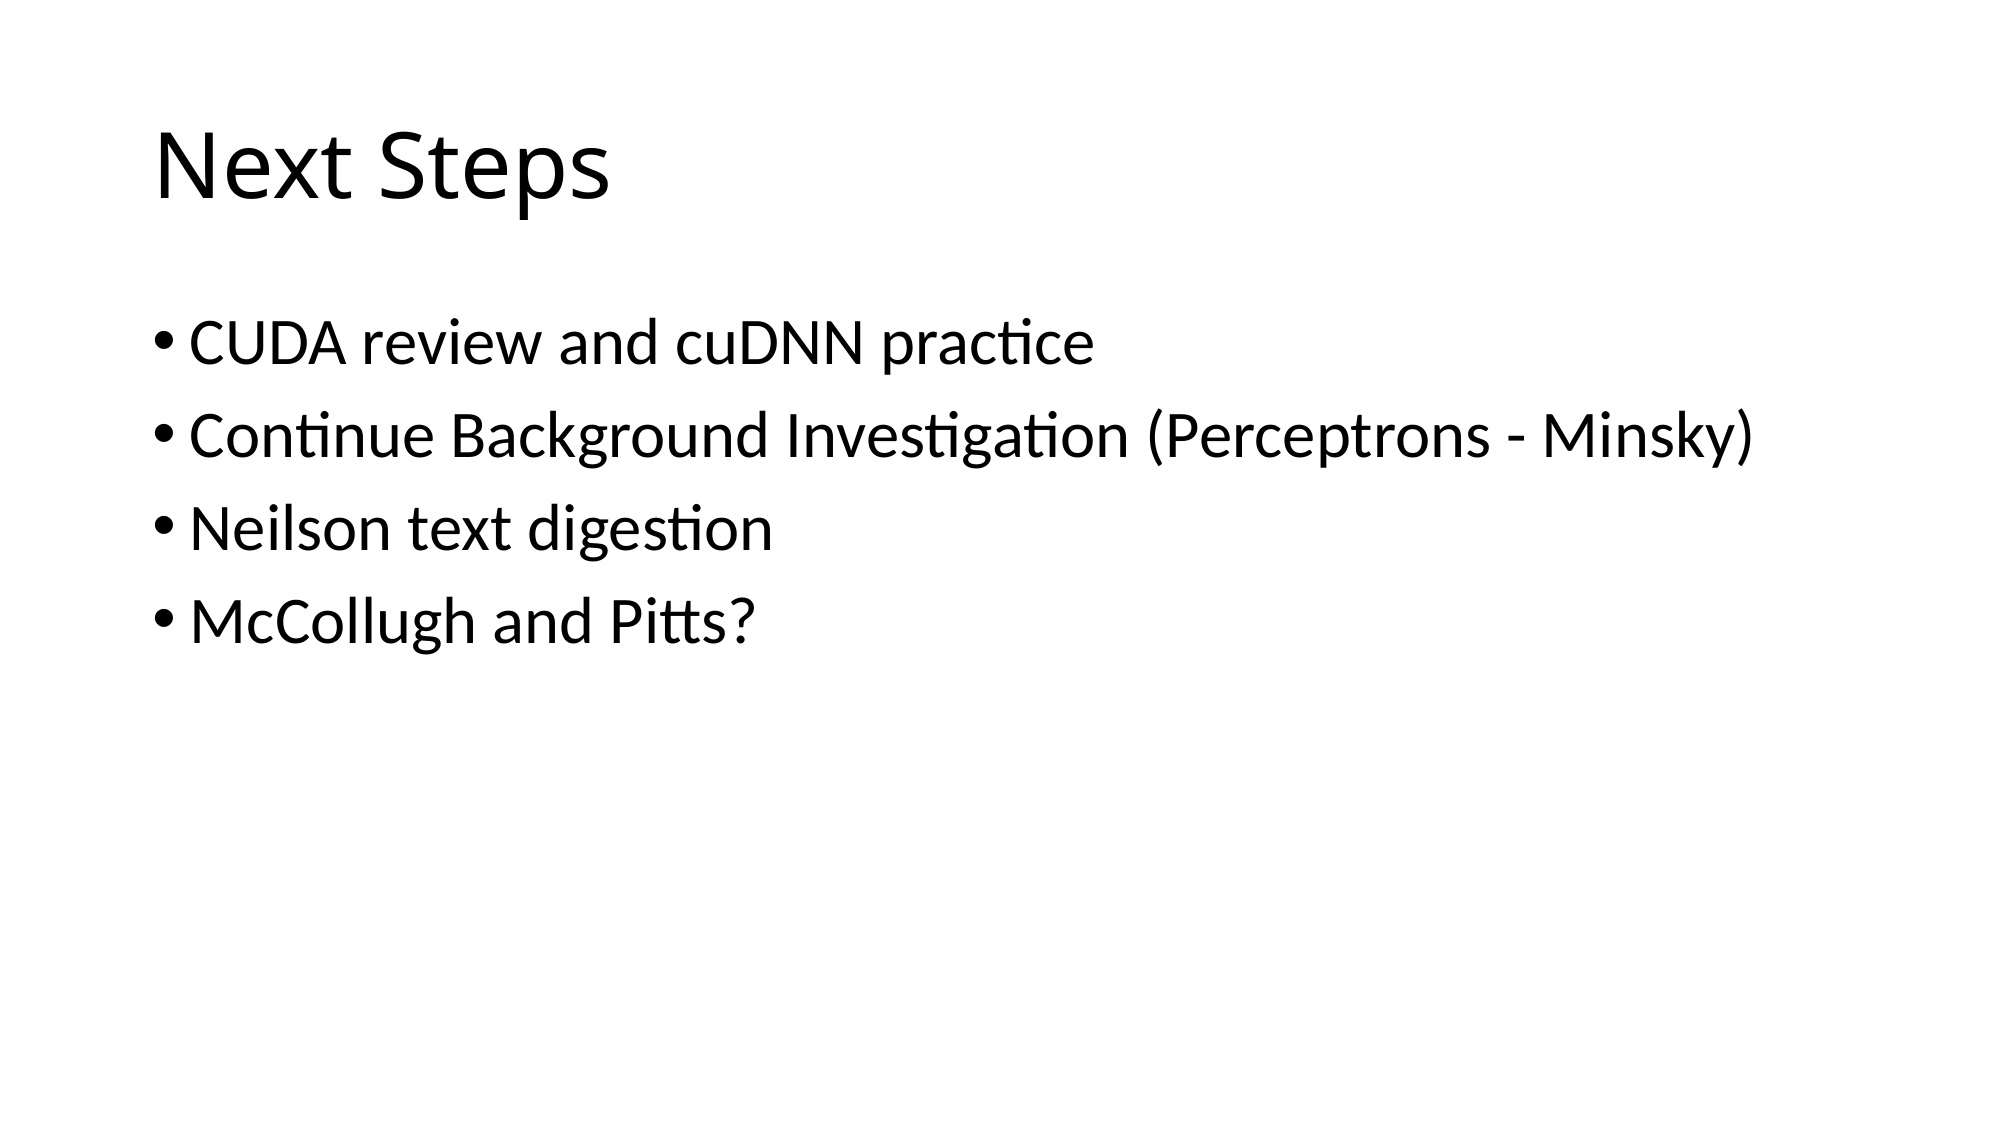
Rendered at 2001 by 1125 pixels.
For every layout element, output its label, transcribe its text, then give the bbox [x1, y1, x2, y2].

title Next Steps [137, 59, 1863, 278]
list CUDA review and cuDNN practice Continue Background Investigation (Perceptrons - Minsky) Neilson text digestion McCollugh and Pitts? [137, 299, 1863, 1014]
